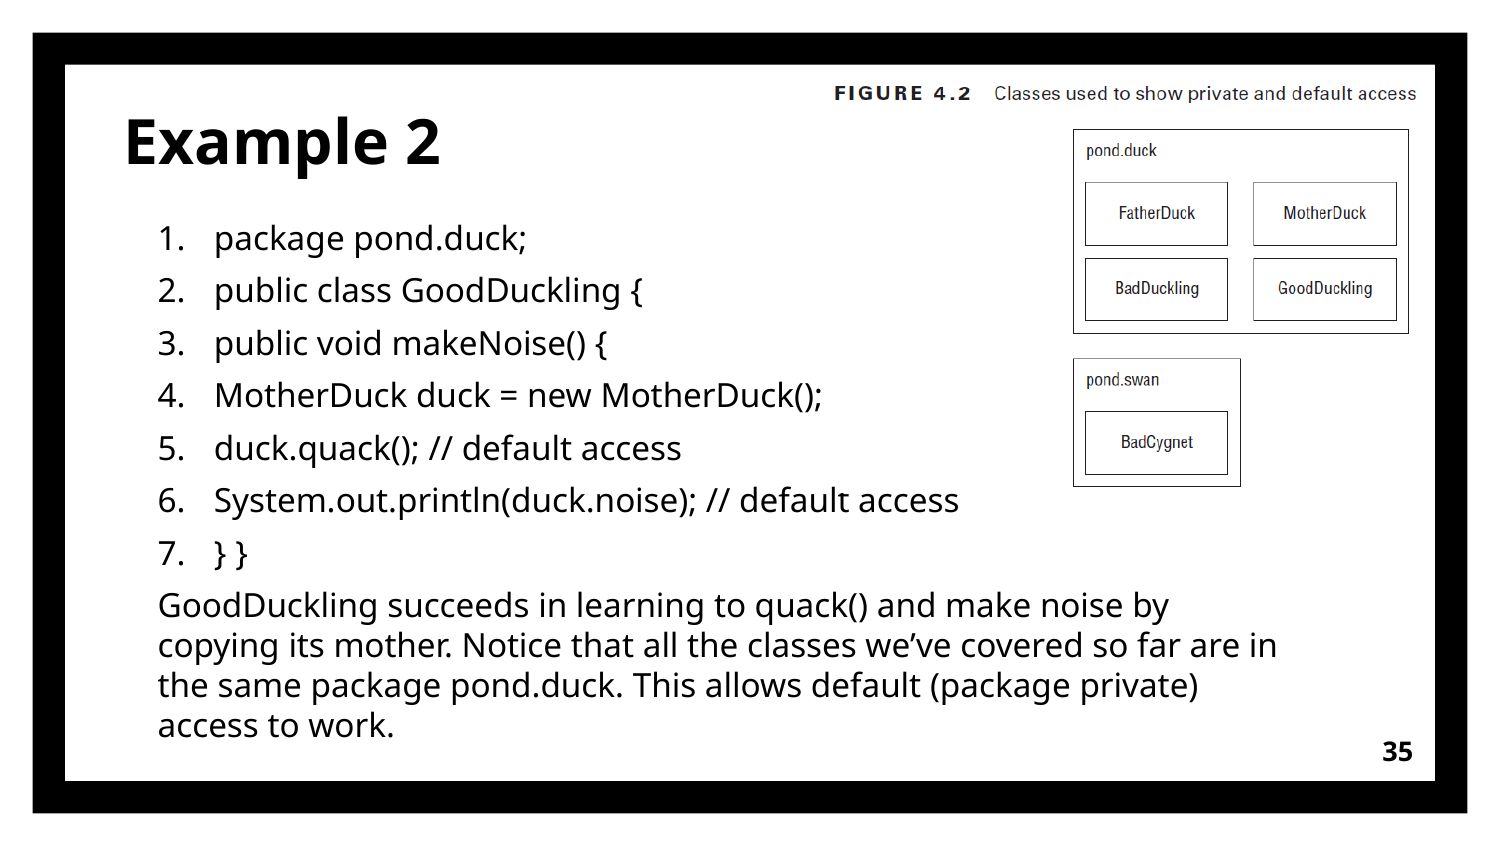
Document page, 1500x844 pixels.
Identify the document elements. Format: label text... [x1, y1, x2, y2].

list package pond.duck; public class GoodDuckling { public void makeNoise() { MotherDuck duck = new MotherDuck(); duck.quack(); // default access System.out.println(duck.noise); // default access } } GoodDuckling succeeds in learning to quack() and make noise by copying its mother. Notice that all the classes we’ve covered so far are in the same package pond.duck. This allows default (package private) access to work. [117, 202, 1306, 543]
picture [835, 74, 1429, 493]
title Example 2 [108, 43, 1204, 192]
slide_number 35 [1338, 720, 1429, 786]
